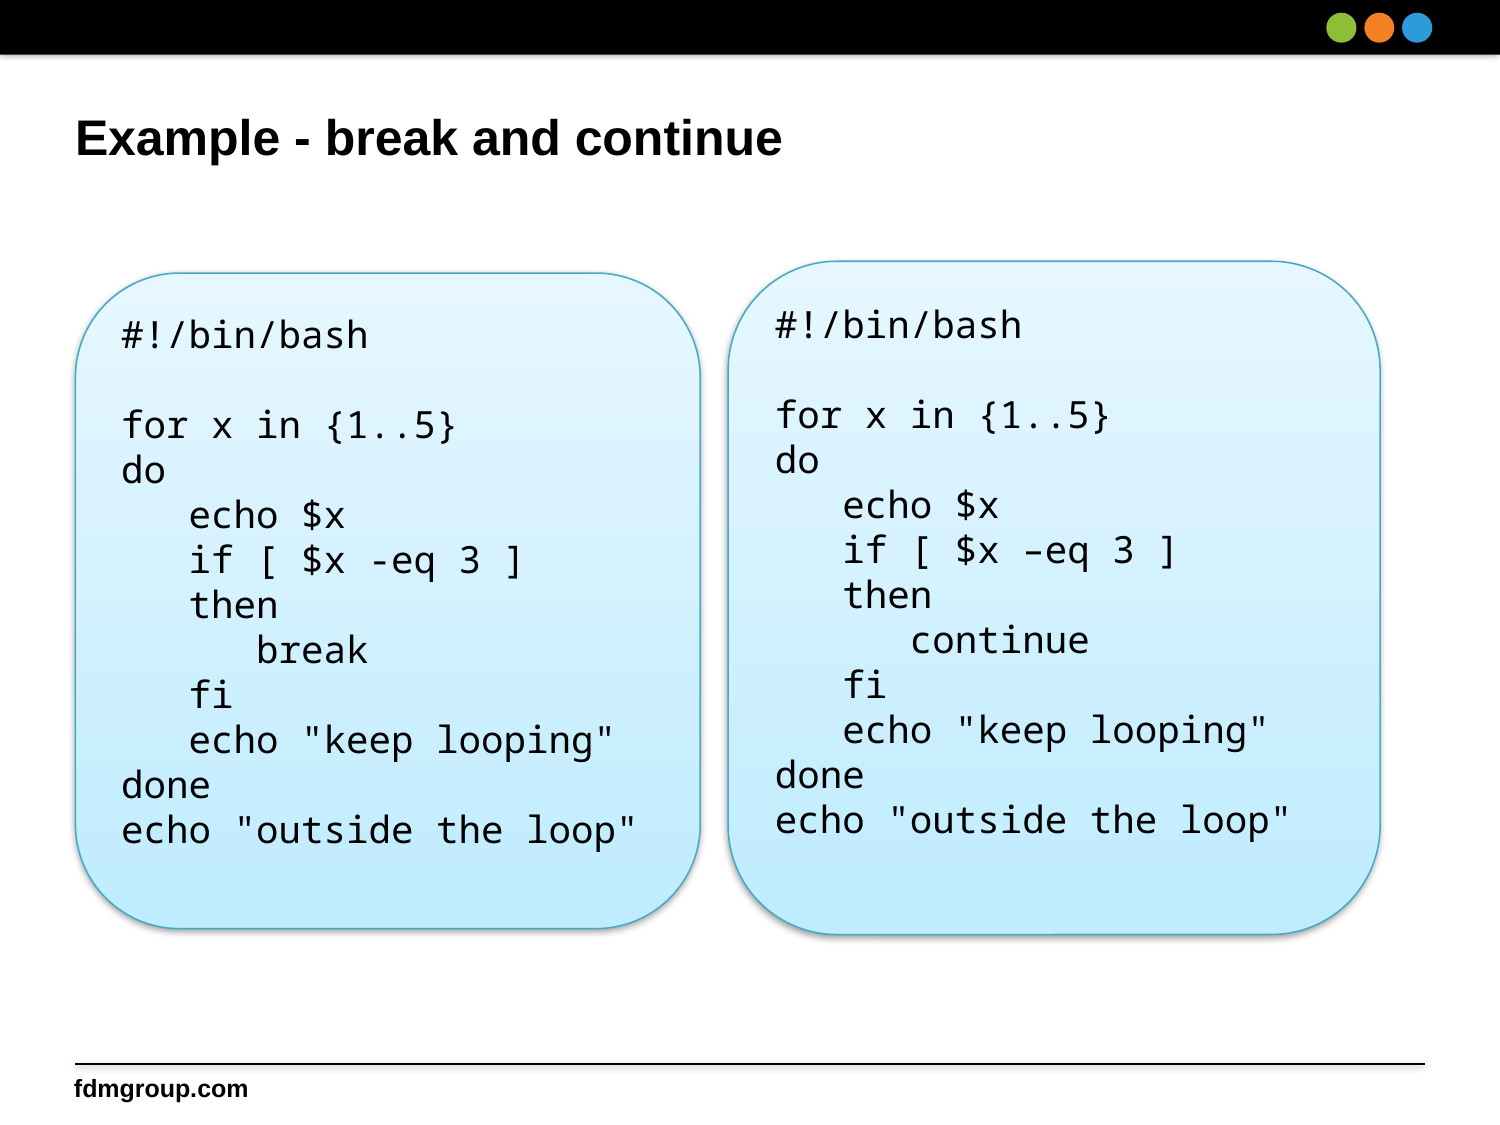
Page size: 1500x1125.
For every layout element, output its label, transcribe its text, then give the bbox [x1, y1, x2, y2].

text_box #!/bin/bash for x in {1..5} do echo $x if [ $x –eq 3 ] then continue fi echo "keep looping" done echo "outside the loop" [727, 260, 1381, 936]
text_box #!/bin/bash for x in {1..5} do echo $x if [ $x -eq 3 ] then break fi echo "keep looping" done echo "outside the loop" [74, 272, 701, 930]
title Example - break and continue [75, 105, 1425, 174]
